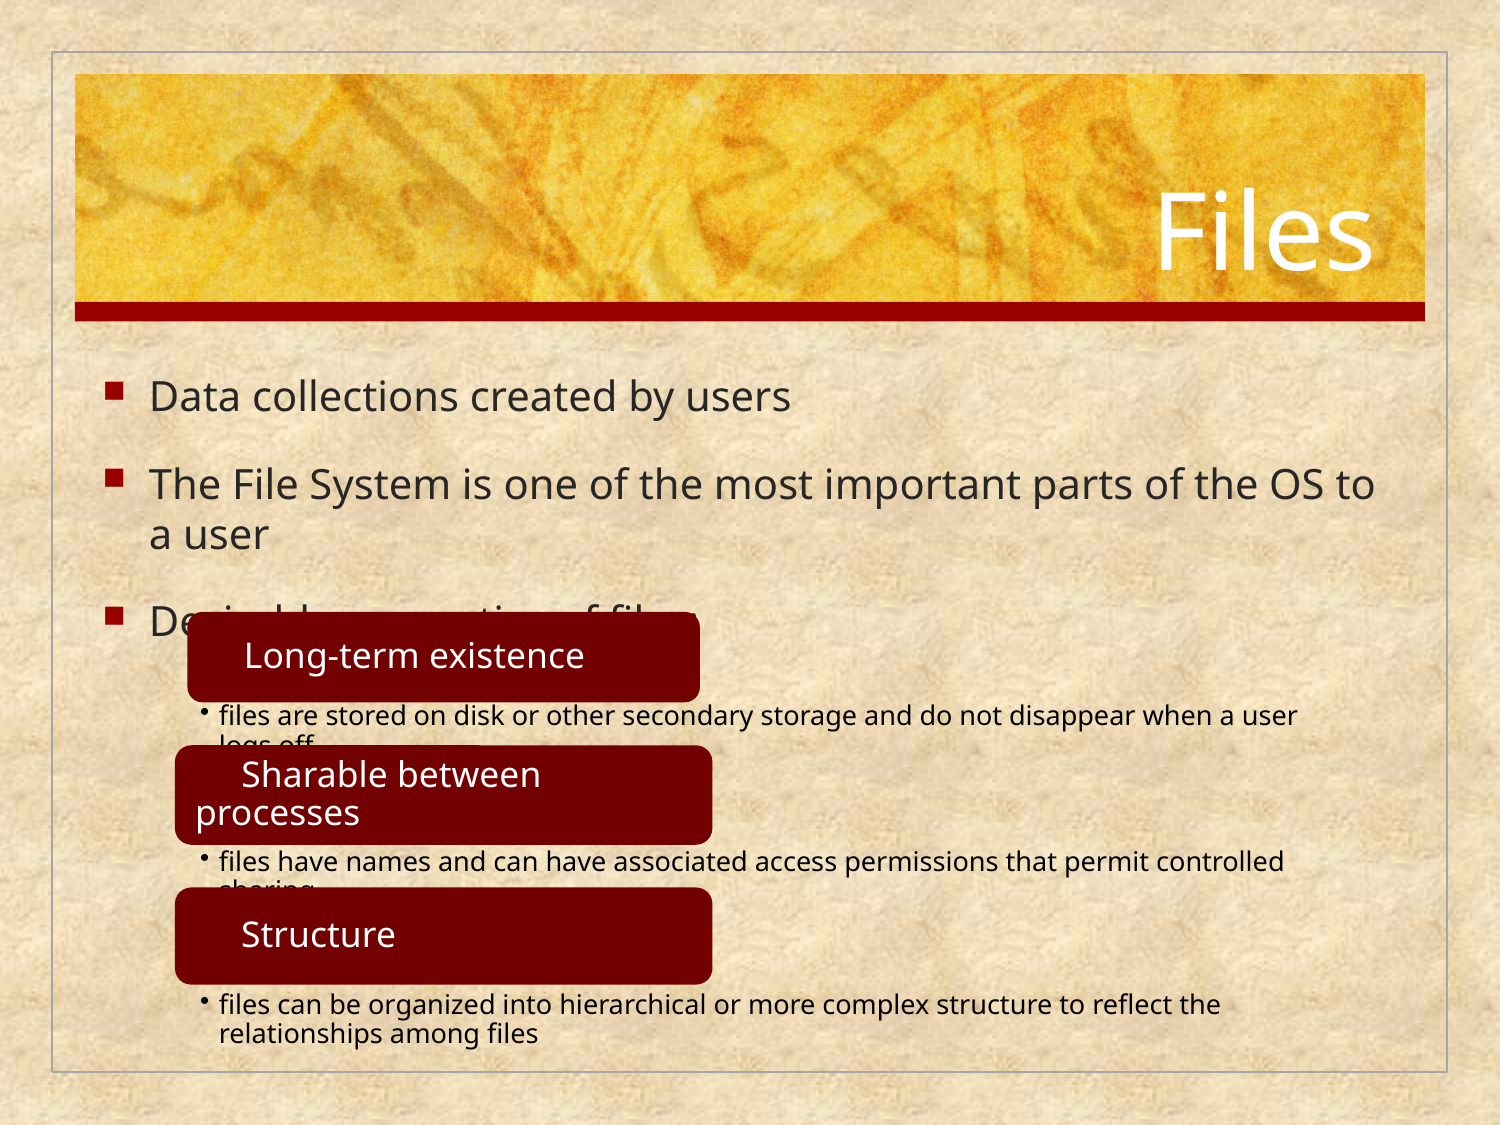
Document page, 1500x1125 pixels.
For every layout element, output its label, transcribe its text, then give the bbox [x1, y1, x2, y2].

title Files [108, 74, 1392, 292]
list Data collections created by users The File System is one of the most important parts of the OS to a user Desirable properties of files: [87, 362, 1413, 1050]
picture [0, 0, 1500, 1125]
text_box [161, 599, 1351, 1064]
